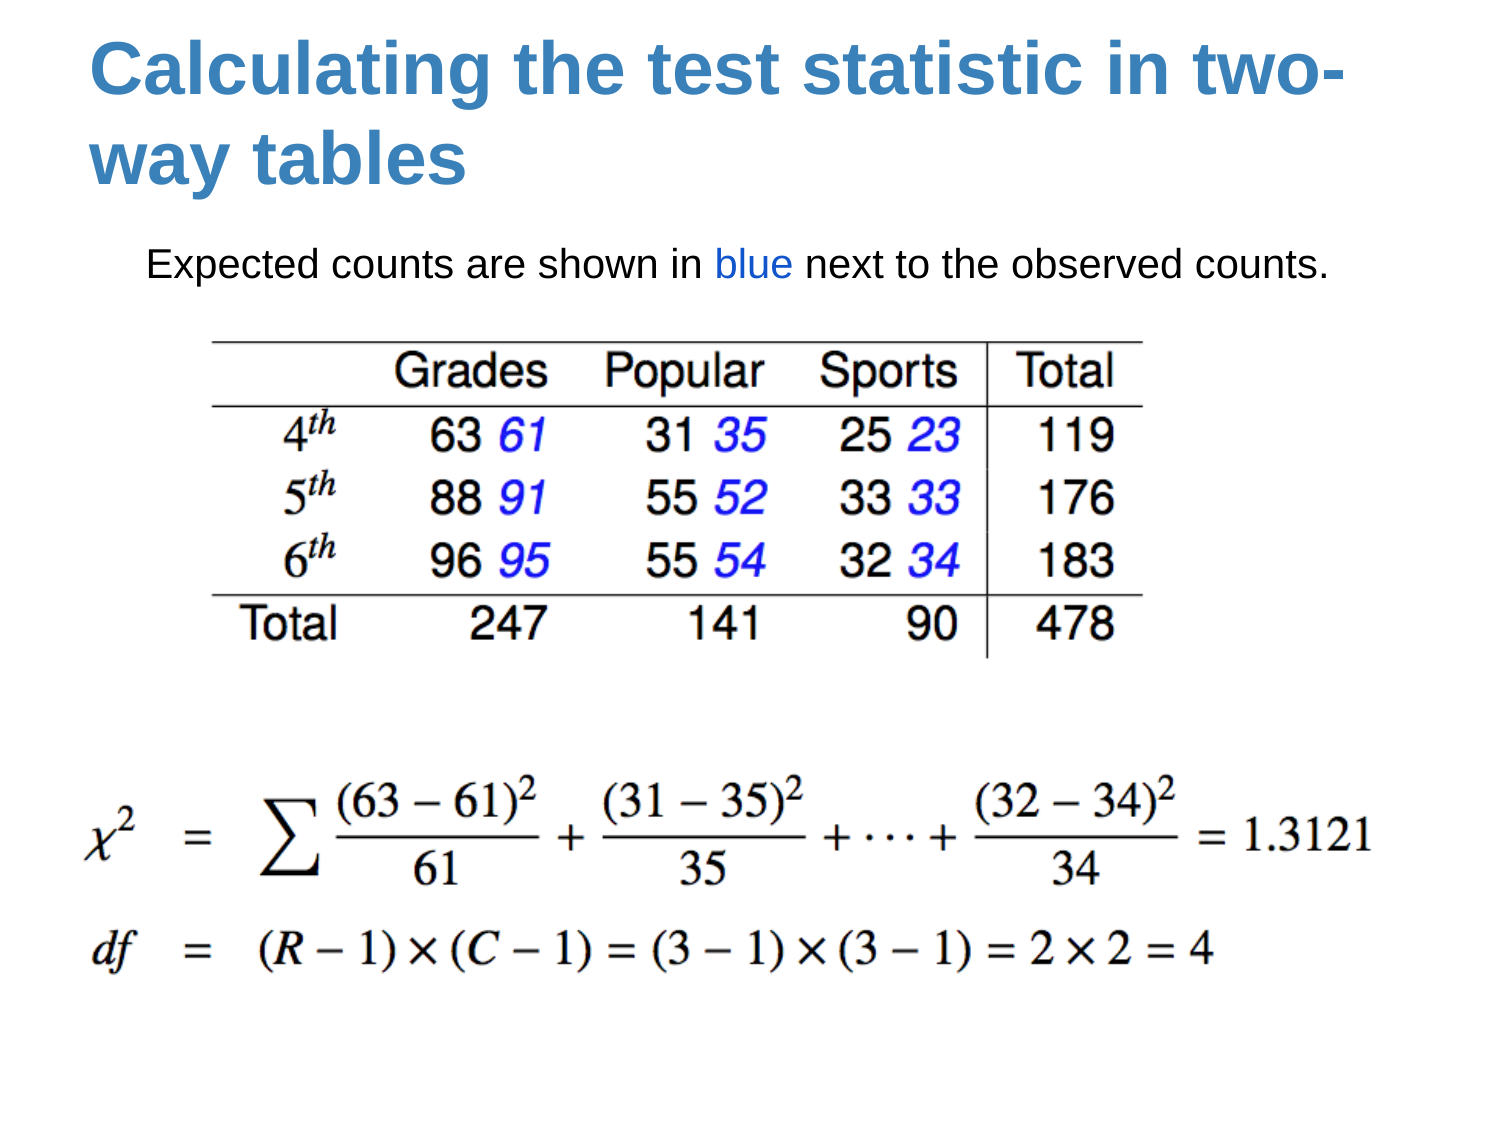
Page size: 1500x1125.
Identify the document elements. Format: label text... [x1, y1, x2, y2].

picture [74, 749, 1378, 891]
picture [200, 329, 1151, 676]
picture [74, 915, 1230, 989]
text_box Expected counts are shown in blue next to the observed counts. [130, 215, 1425, 365]
text_box Calculating the test statistic in two-way tables [75, 26, 1425, 215]
